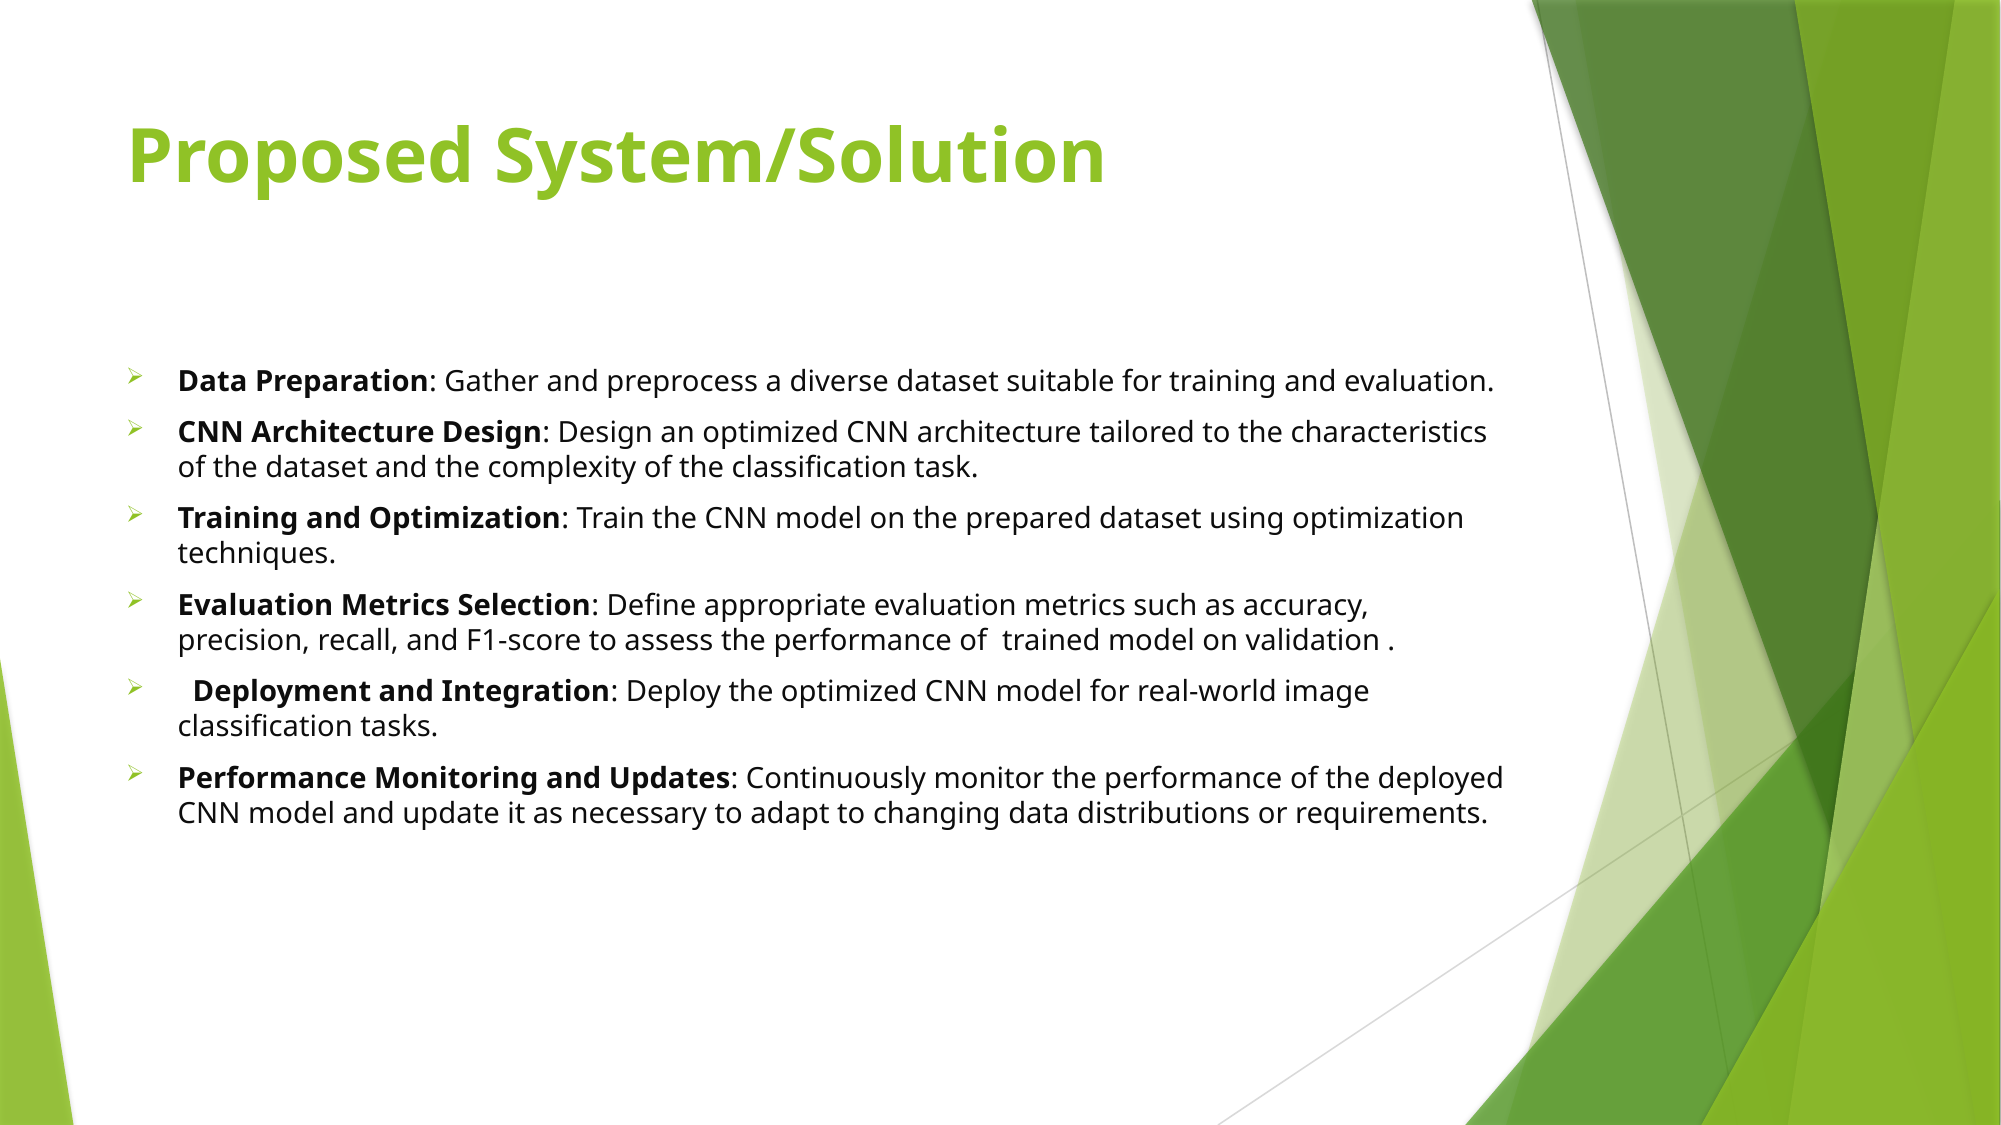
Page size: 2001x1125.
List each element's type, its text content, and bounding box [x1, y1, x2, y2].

list Data Preparation: Gather and preprocess a diverse dataset suitable for training and evaluation. CNN Architecture Design: Design an optimized CNN architecture tailored to the characteristics of the dataset and the complexity of the classification task. Training and Optimization: Train the CNN model on the prepared dataset using optimization techniques. Evaluation Metrics Selection: Define appropriate evaluation metrics such as accuracy, precision, recall, and F1-score to assess the performance of trained model on validation . Deployment and Integration: Deploy the optimized CNN model for real-world image classification tasks. Performance Monitoring and Updates: Continuously monitor the performance of the deployed CNN model and update it as necessary to adapt to changing data distributions or requirements. [111, 354, 1522, 992]
title Proposed System/Solution [111, 99, 1522, 317]
